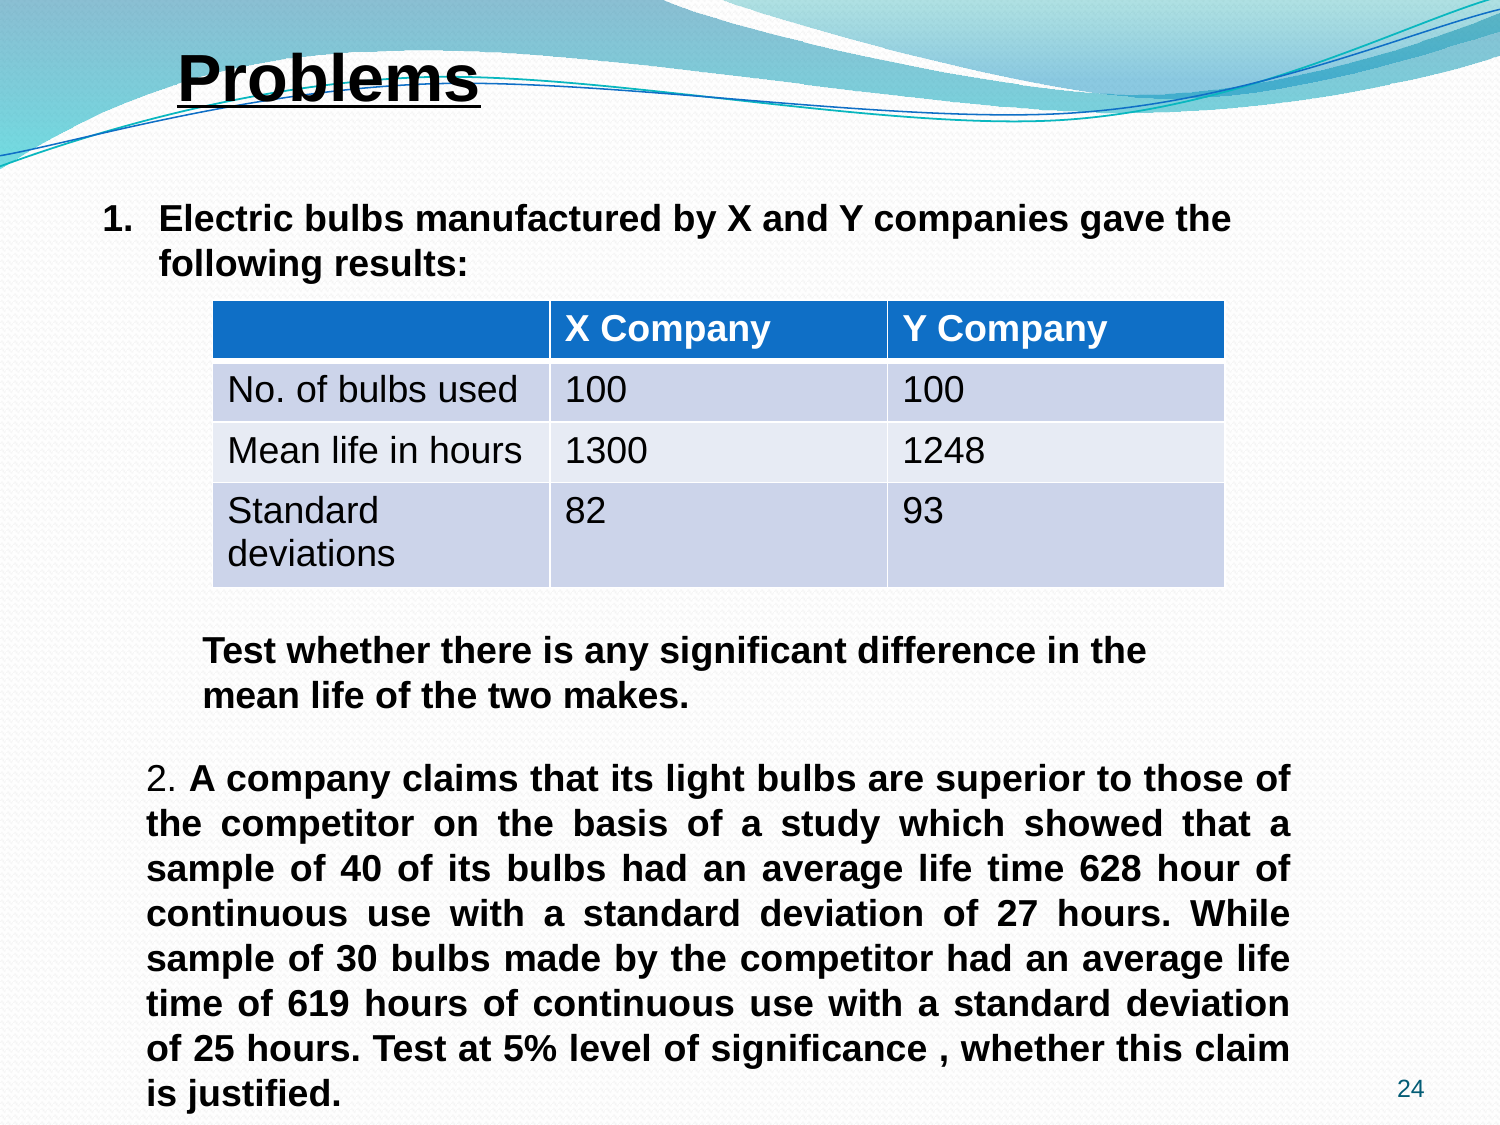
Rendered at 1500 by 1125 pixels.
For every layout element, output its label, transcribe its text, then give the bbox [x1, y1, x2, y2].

table_cell 100 [888, 364, 1224, 421]
table_cell Mean life in hours [213, 423, 549, 482]
table_cell 1300 [551, 423, 887, 482]
table_header X Company [551, 301, 887, 358]
table_cell 1248 [888, 423, 1224, 482]
text_box 2. A company claims that its light bulbs are superior to those of the competitor on the basis of a study which showed that a sample of 40 of its bulbs had an average life time 628 hour of continuous use with a standard deviation of 27 hours. While sample of 30 bulbs made by the competitor had an average life time of 619 hours of continuous use with a standard deviation of 25 hours. Test at 5% level of significance , whether this claim is justified. [131, 746, 1307, 1122]
text_box Electric bulbs manufactured by X and Y companies gave the following results: [87, 186, 1350, 337]
slide_number 24 [1299, 1042, 1425, 1103]
table_cell No. of bulbs used [213, 364, 549, 421]
table_cell 82 [551, 483, 887, 587]
table_header Y Company [888, 301, 1224, 358]
table_cell 93 [888, 483, 1224, 587]
table_header [213, 301, 549, 358]
text_box Test whether there is any significant difference in the mean life of the two makes. [187, 618, 1250, 724]
table_cell 100 [551, 364, 887, 421]
text_box Problems [162, 26, 1013, 167]
table_cell Standard deviations [213, 483, 549, 587]
